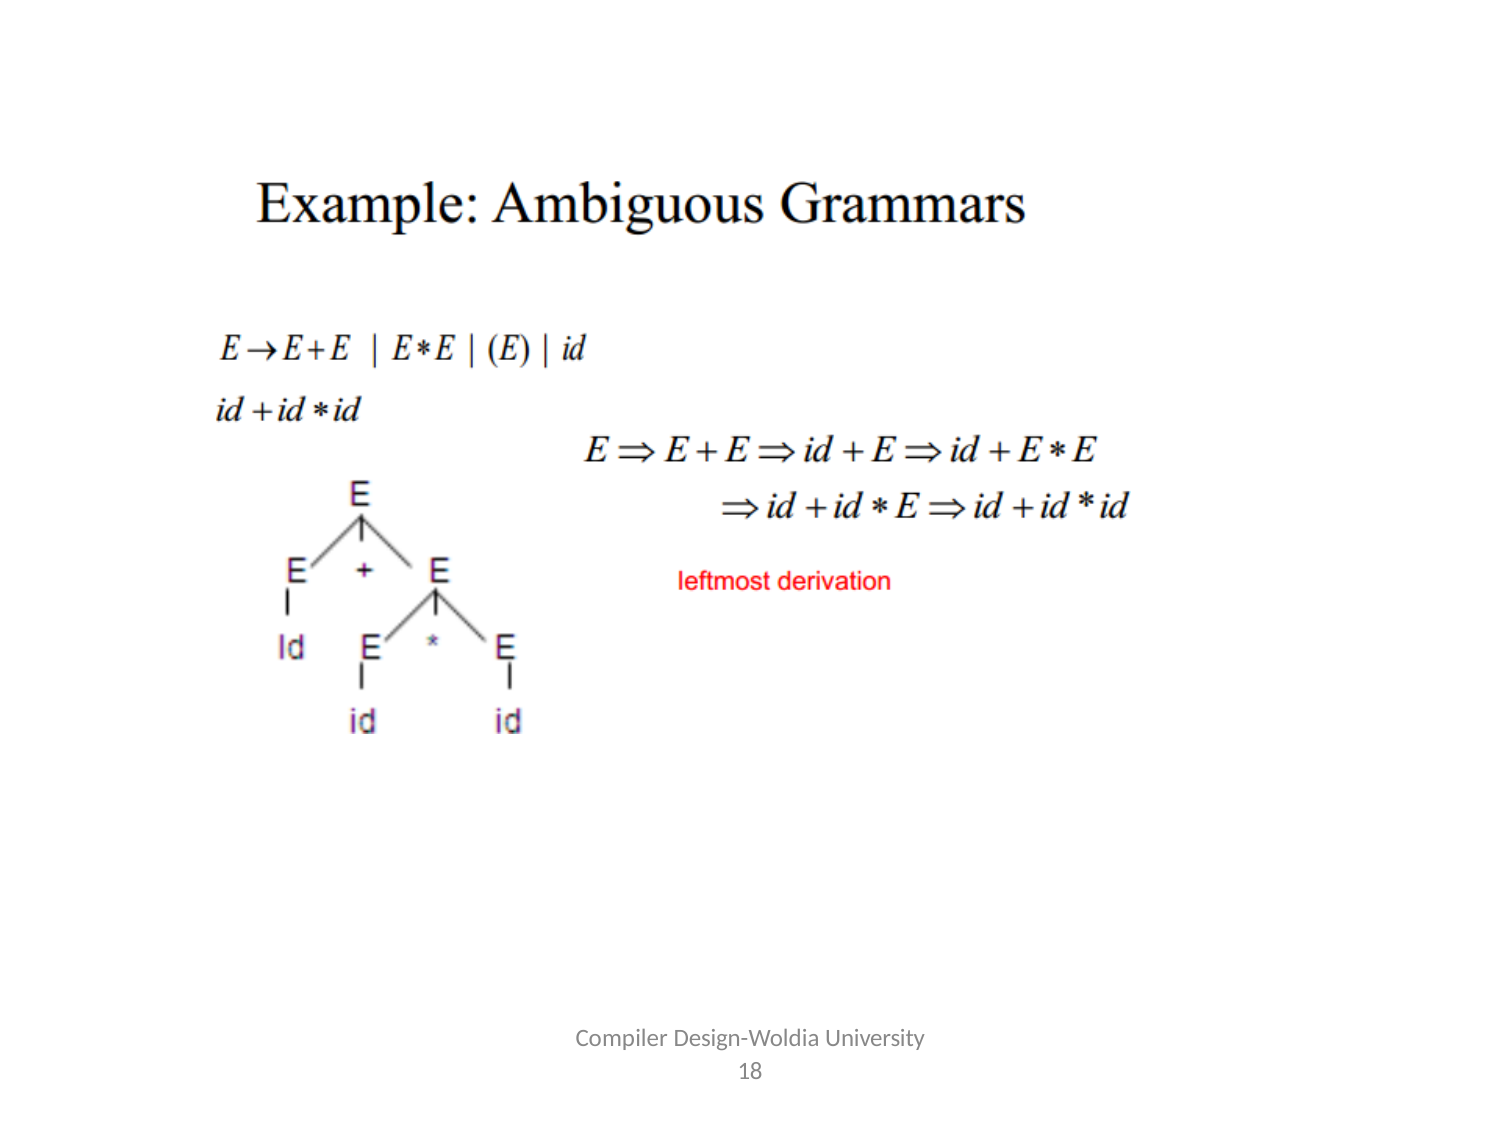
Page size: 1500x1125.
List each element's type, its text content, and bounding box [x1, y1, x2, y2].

picture [214, 179, 1131, 734]
slide_number Compiler Design-Woldia University 18 [571, 1025, 930, 1125]
